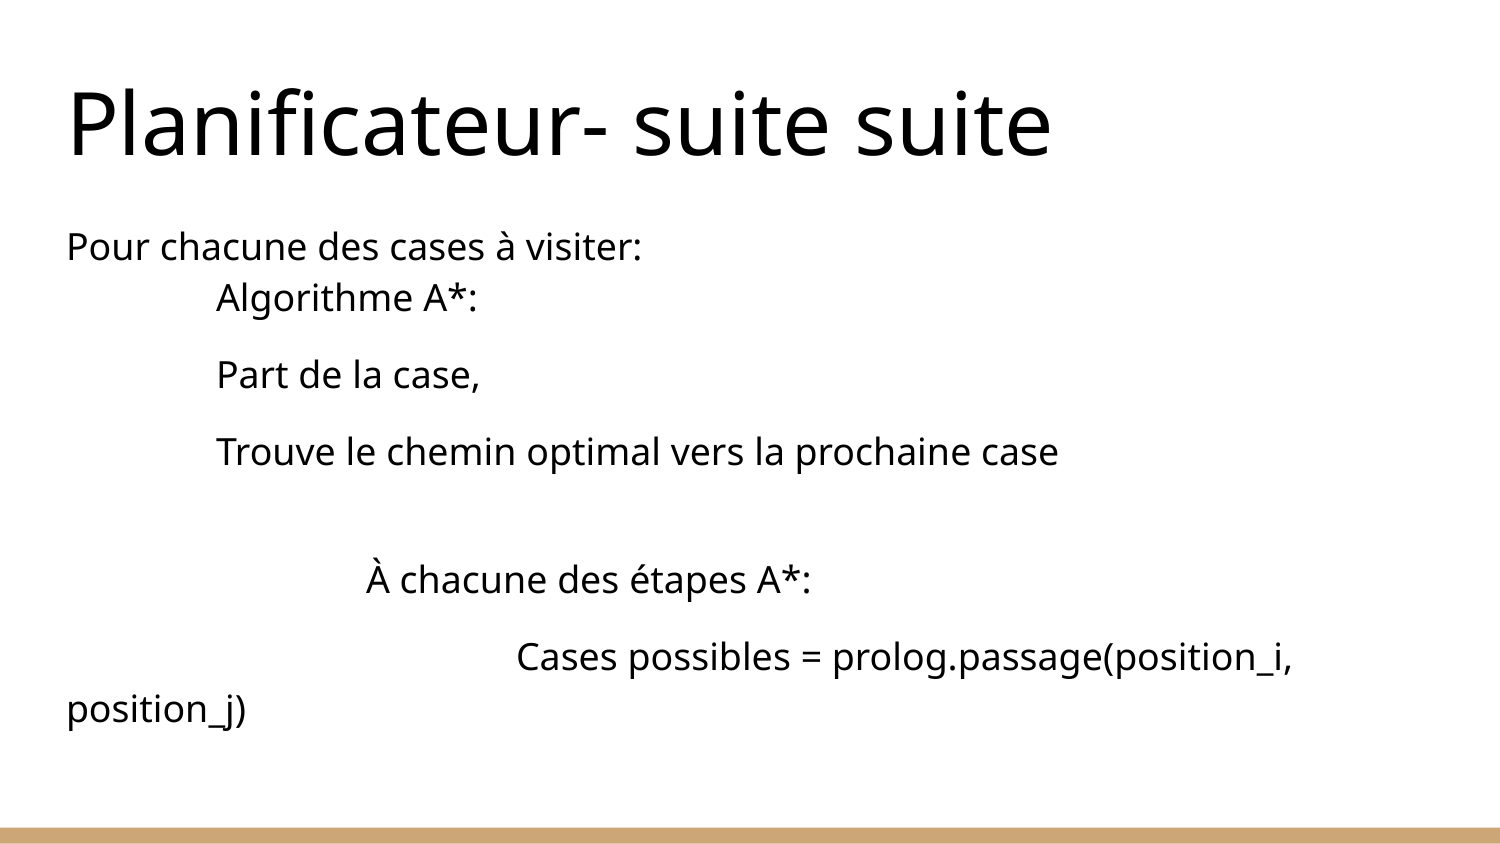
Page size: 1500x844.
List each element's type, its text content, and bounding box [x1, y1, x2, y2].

list Pour chacune des cases à visiter: Algorithme A*: Part de la case, Trouve le chemin optimal vers la prochaine case À chacune des étapes A*: Cases possibles = prolog.passage(position_i, position_j) [51, 200, 1449, 752]
title Planificateur- suite suite [51, 51, 1449, 189]
